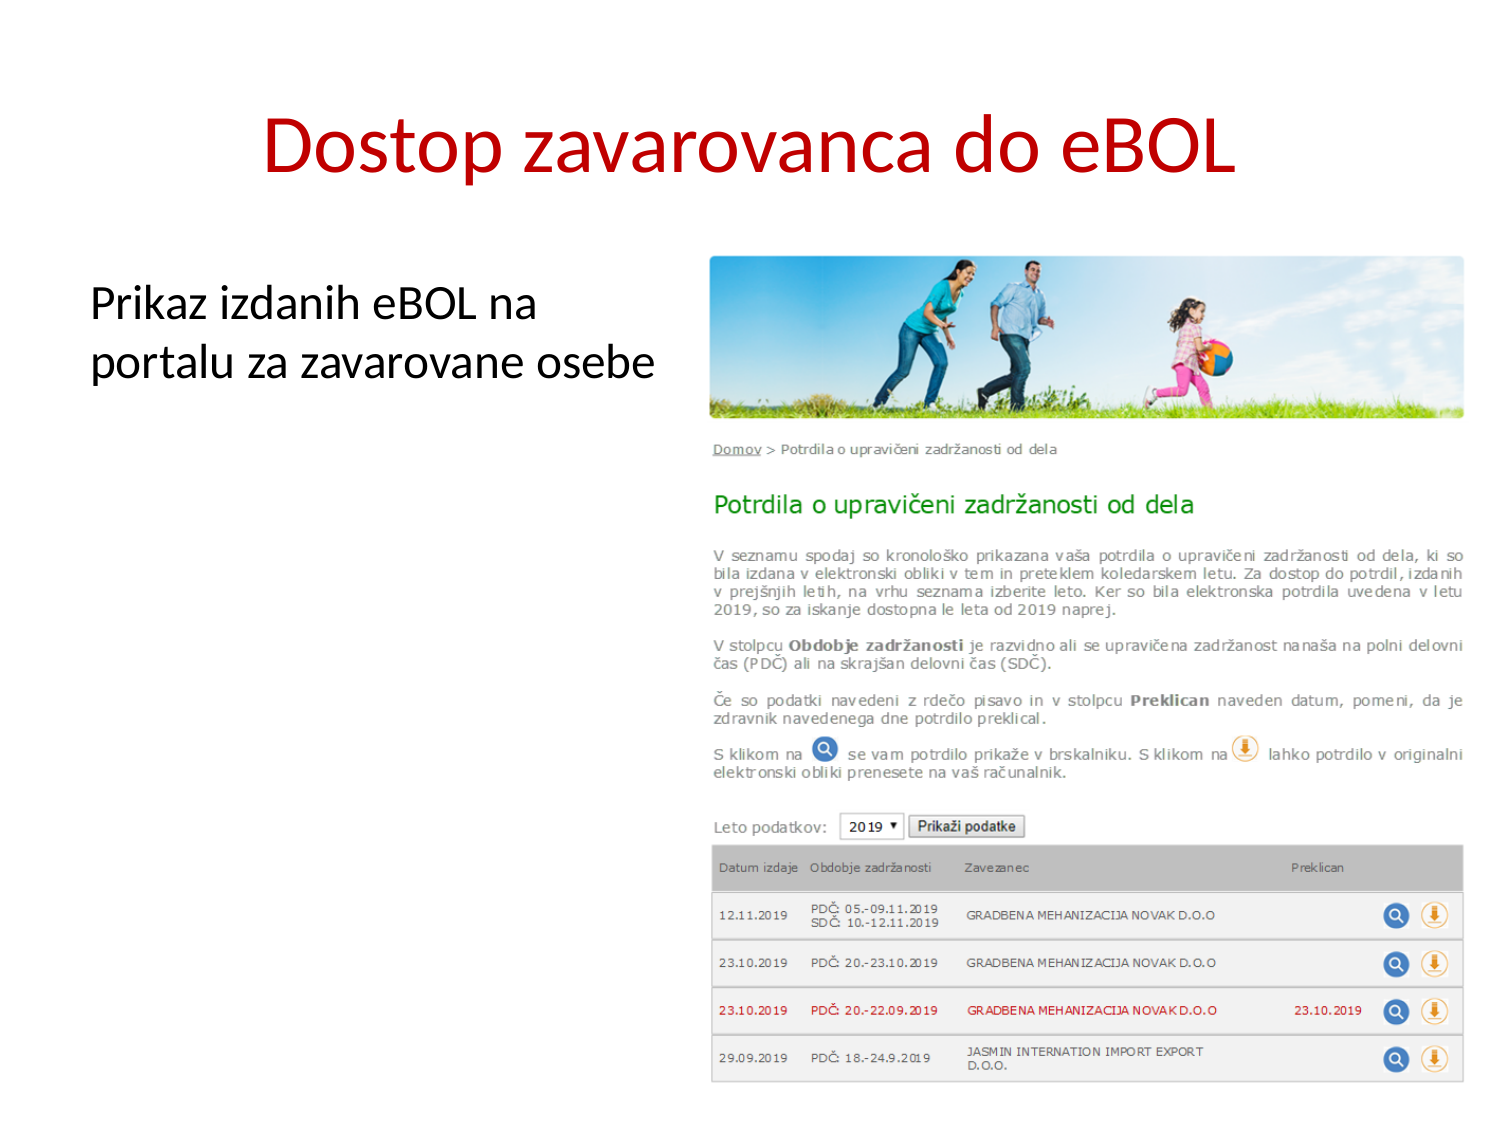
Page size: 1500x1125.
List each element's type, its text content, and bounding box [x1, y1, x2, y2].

title Dostop zavarovanca do eBOL [75, 45, 1425, 233]
picture [704, 249, 1471, 1095]
list Prikaz izdanih eBOL na portalu za zavarovane osebe [75, 262, 680, 450]
